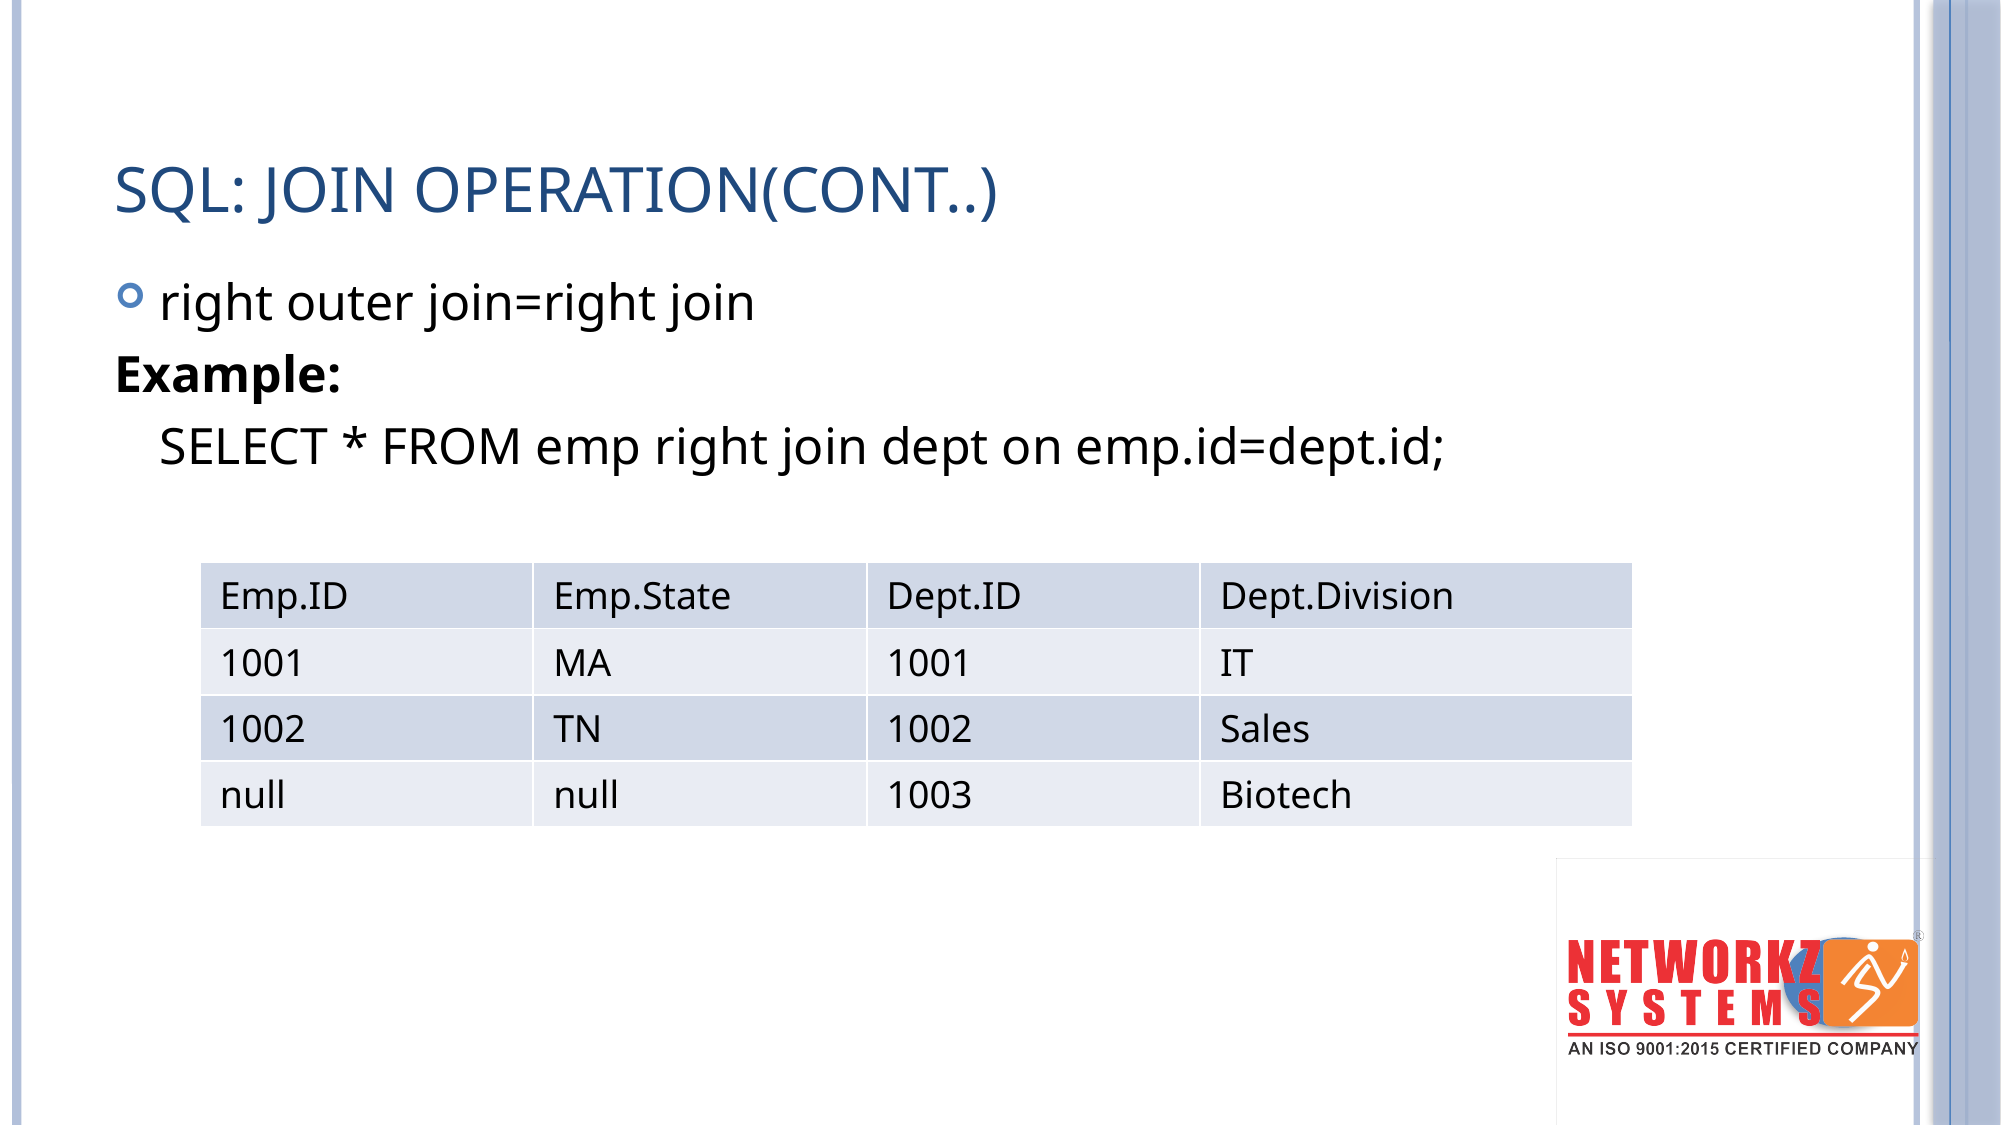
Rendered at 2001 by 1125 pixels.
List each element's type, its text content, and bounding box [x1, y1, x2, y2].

table_header Emp.State [534, 563, 866, 628]
title Sql: join operation(cont..) [99, 45, 1734, 233]
list right outer join=right join Example: SELECT * FROM emp right join dept on emp.id=dept.id; [99, 262, 1884, 1062]
table_cell 1001 [868, 629, 1199, 694]
table_header Emp.ID [201, 563, 532, 628]
table_cell IT [1201, 629, 1632, 694]
table_header Dept.Division [1201, 563, 1632, 628]
table_cell 1003 [868, 762, 1199, 826]
table_cell TN [534, 696, 866, 760]
table_cell Sales [1201, 696, 1632, 760]
table_cell null [534, 762, 866, 826]
table_cell 1002 [201, 696, 532, 760]
table_cell Biotech [1201, 762, 1632, 826]
table_cell 1001 [201, 629, 532, 694]
table_cell MA [534, 629, 866, 694]
table_header Dept.ID [868, 563, 1199, 628]
table_cell null [201, 762, 532, 826]
table_cell 1002 [868, 696, 1199, 760]
picture [1555, 857, 1937, 1125]
